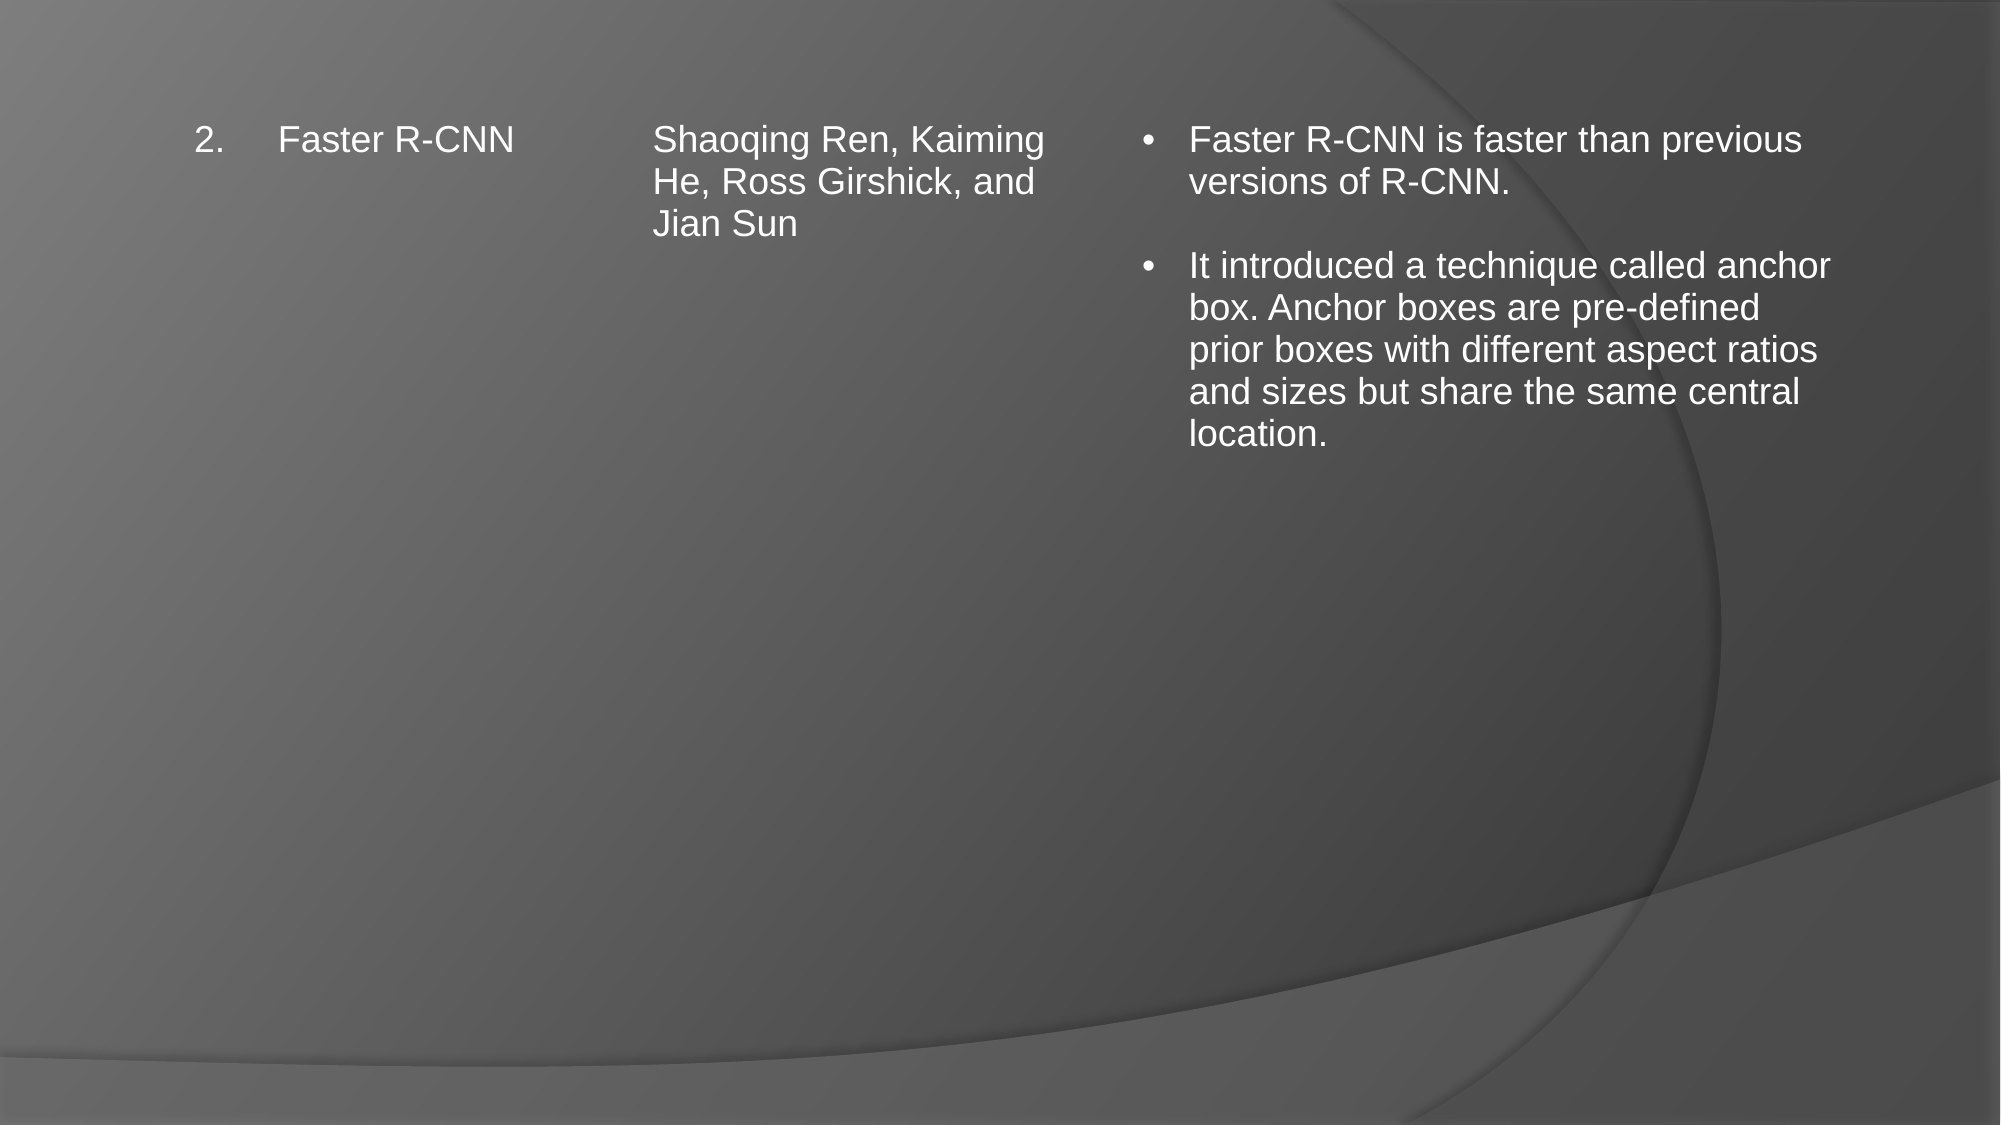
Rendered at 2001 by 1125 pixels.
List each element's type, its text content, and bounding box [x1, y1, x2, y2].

table_header Faster R-CNN is faster than previous versions of R-CNN. It introduced a technique called anchor box. Anchor boxes are pre-defined prior boxes with different aspect ratios and sizes but share the same central location. [1127, 111, 1857, 1125]
table_header 2. [179, 111, 263, 1125]
table_header Shaoqing Ren, Kaiming He, Ross Girshick, and Jian Sun [638, 111, 1127, 1125]
table_header Faster R-CNN [263, 111, 638, 1125]
